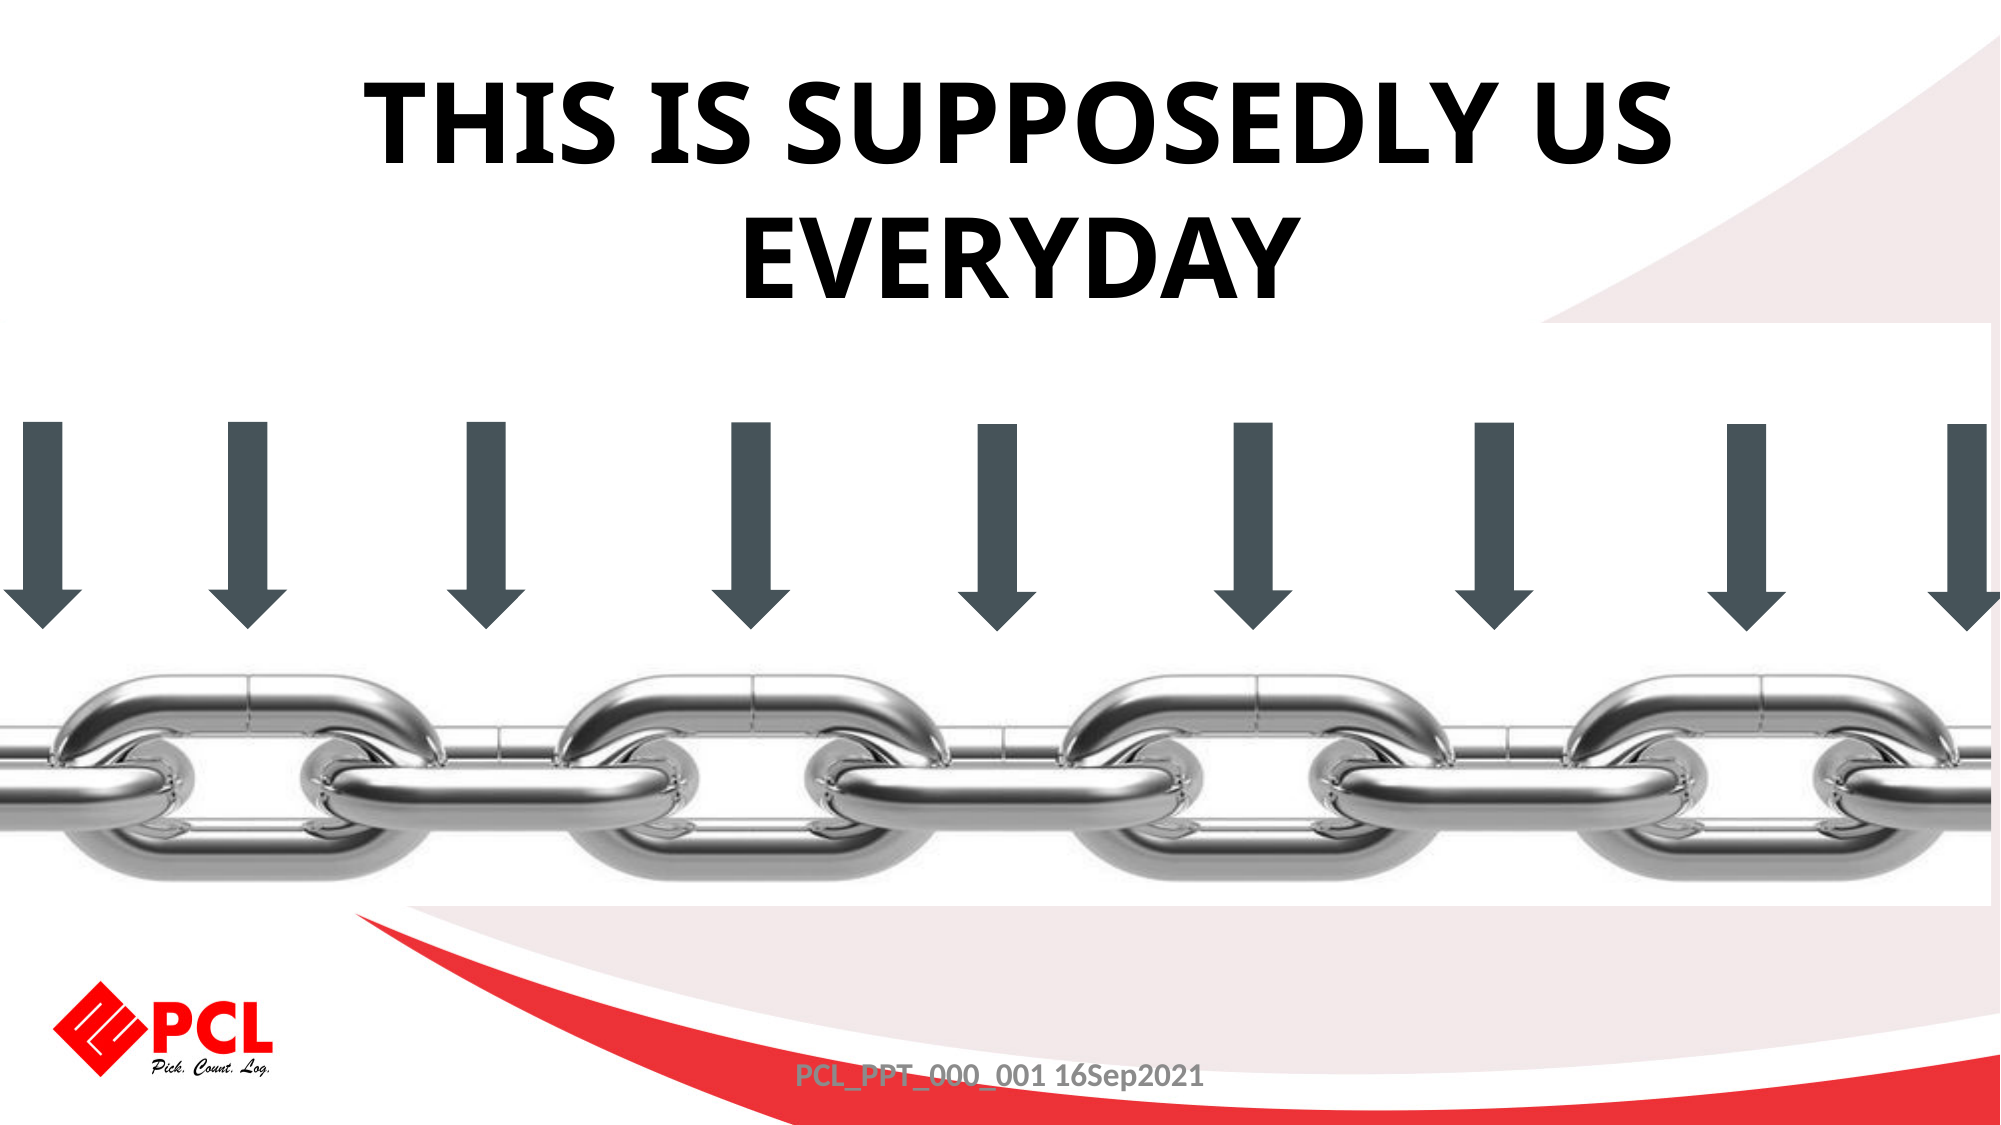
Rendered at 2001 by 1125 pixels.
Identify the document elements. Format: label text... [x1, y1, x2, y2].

footer PCL_PPT_000_001 16Sep2021 [662, 1042, 1338, 1103]
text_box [0, 323, 2000, 906]
picture [0, 0, 2000, 323]
picture [0, 906, 2000, 1125]
text_box THIS IS SUPPOSEDLY US EVERYDAY [96, 48, 1941, 321]
